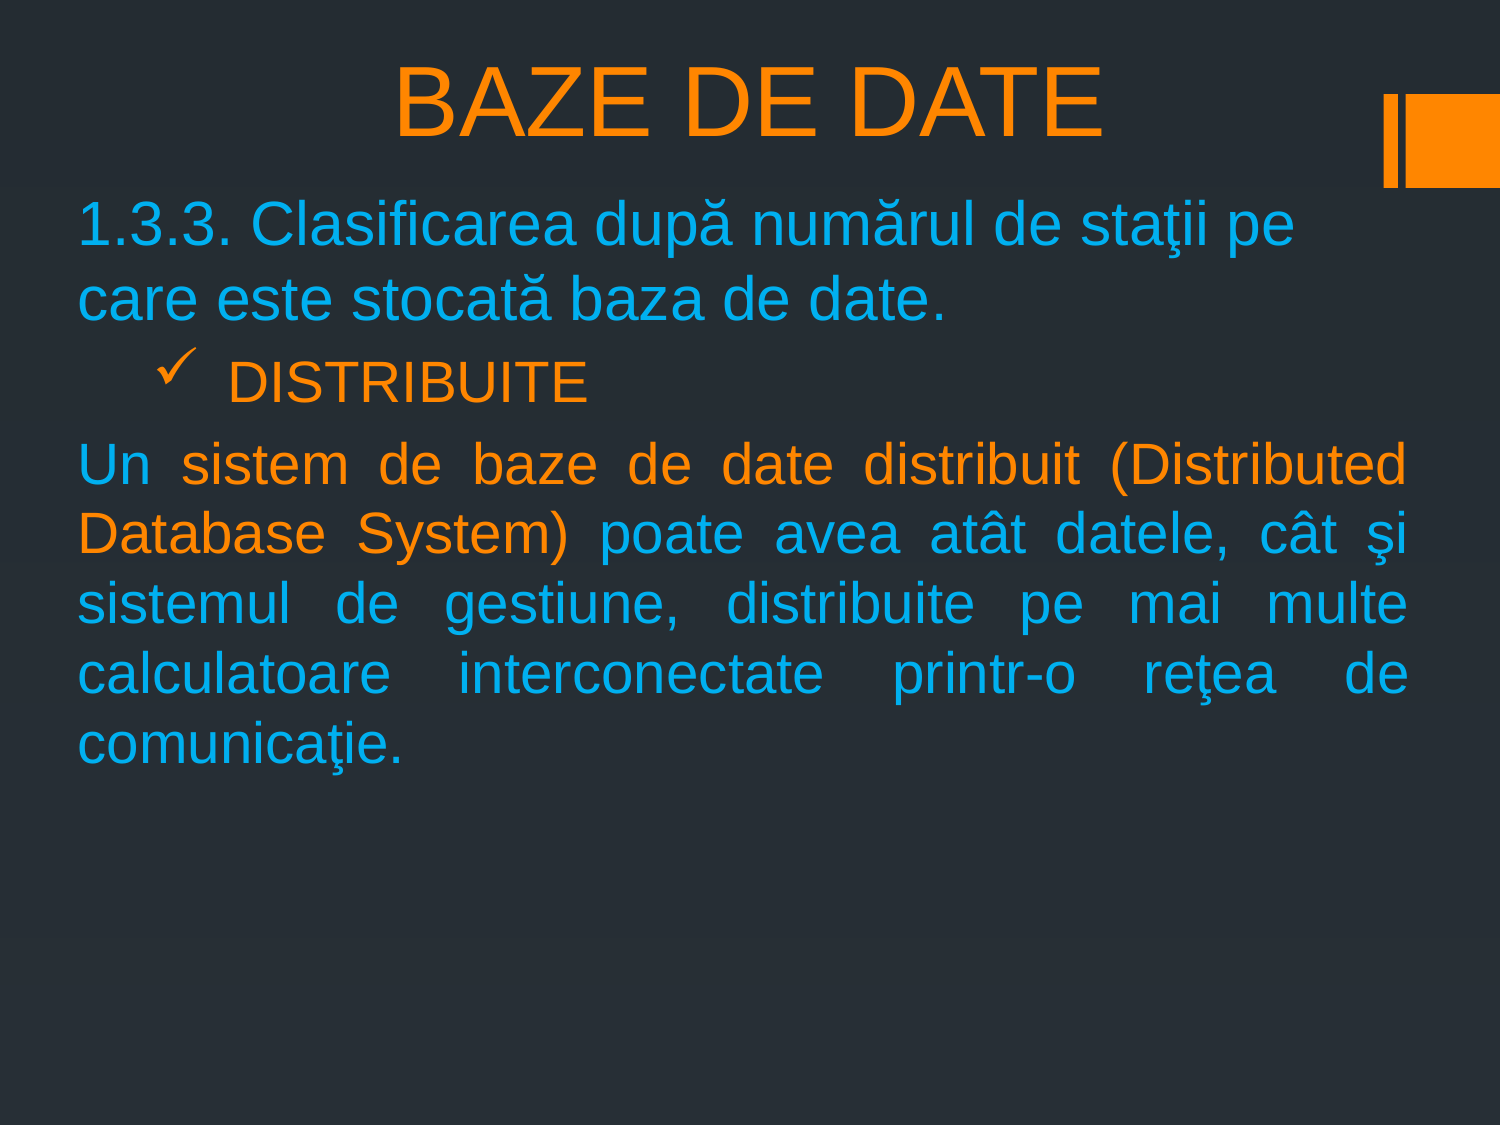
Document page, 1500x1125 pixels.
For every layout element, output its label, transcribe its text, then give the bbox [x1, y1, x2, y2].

title BAZE DE DATE [112, 0, 1388, 164]
subtitle 1.3.3. Clasificarea după numărul de staţii pe care este stocată baza de date. DISTRIBUITE Un sistem de baze de date distribuit (Distributed Database System) poate avea atât datele, cât şi sistemul de gestiune, distribuite pe mai multe calculatoare interconectate printr-o reţea de comunicaţie. [62, 174, 1425, 1050]
